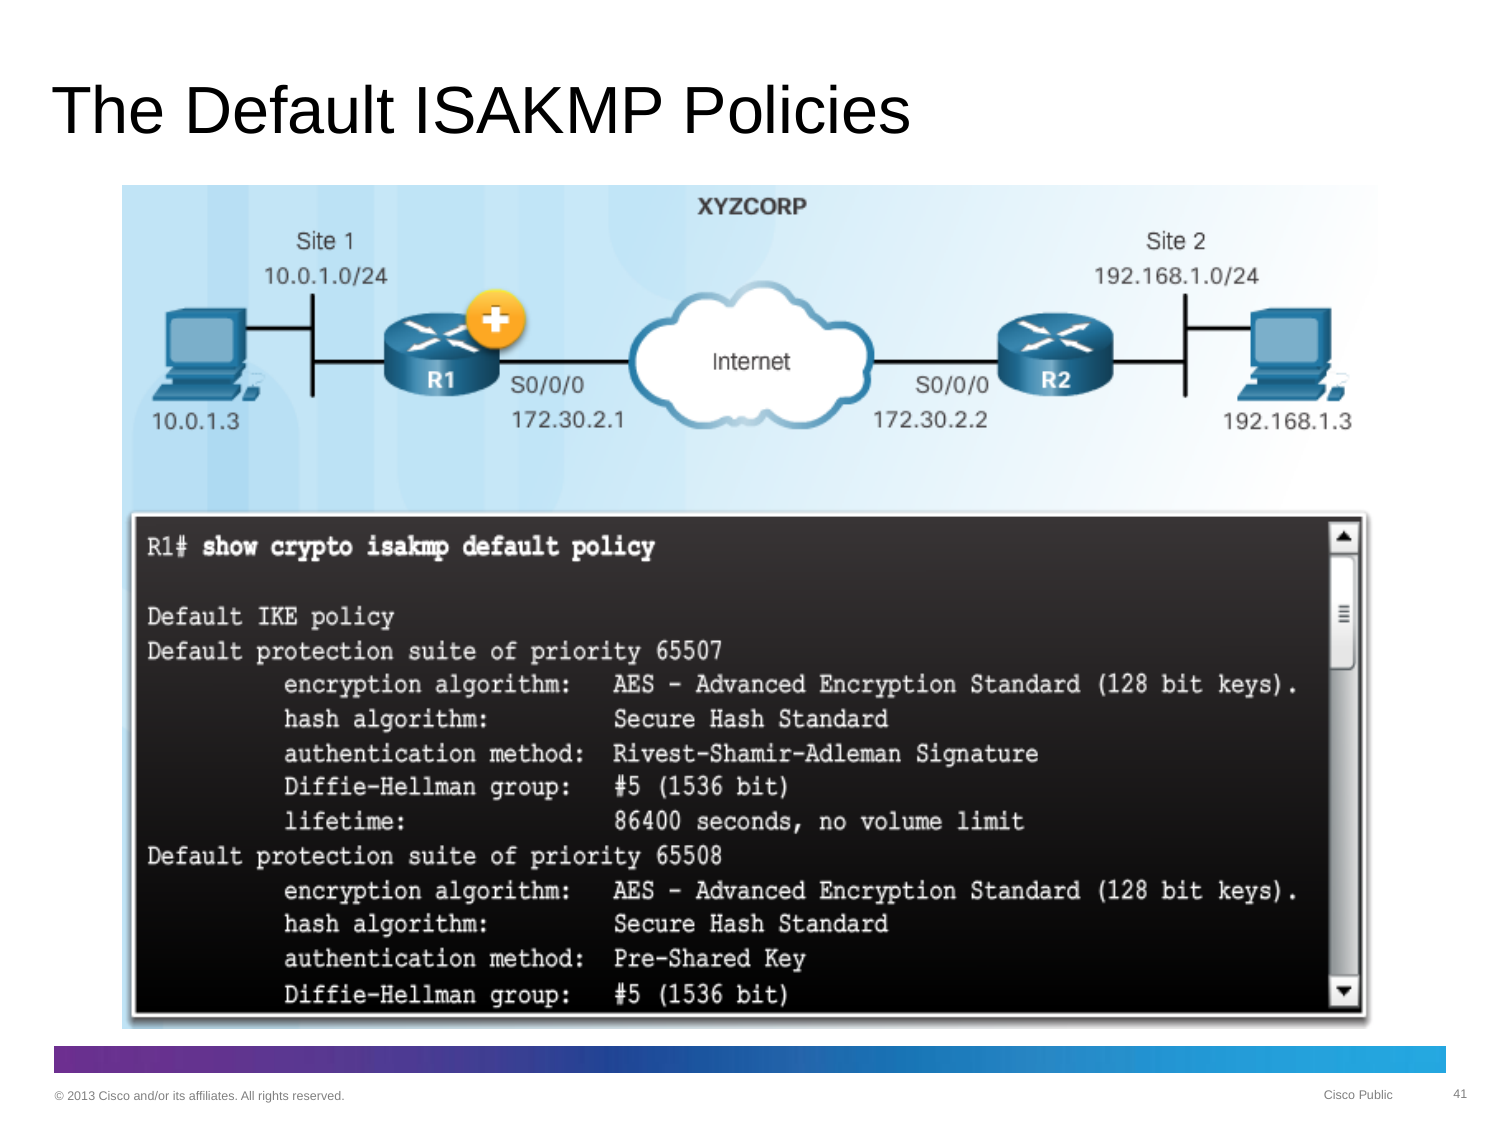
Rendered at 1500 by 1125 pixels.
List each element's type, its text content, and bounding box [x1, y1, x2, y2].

title The Default ISAKMP Policies [37, 17, 1447, 155]
picture [122, 185, 1378, 1029]
picture [54, 1046, 1446, 1073]
